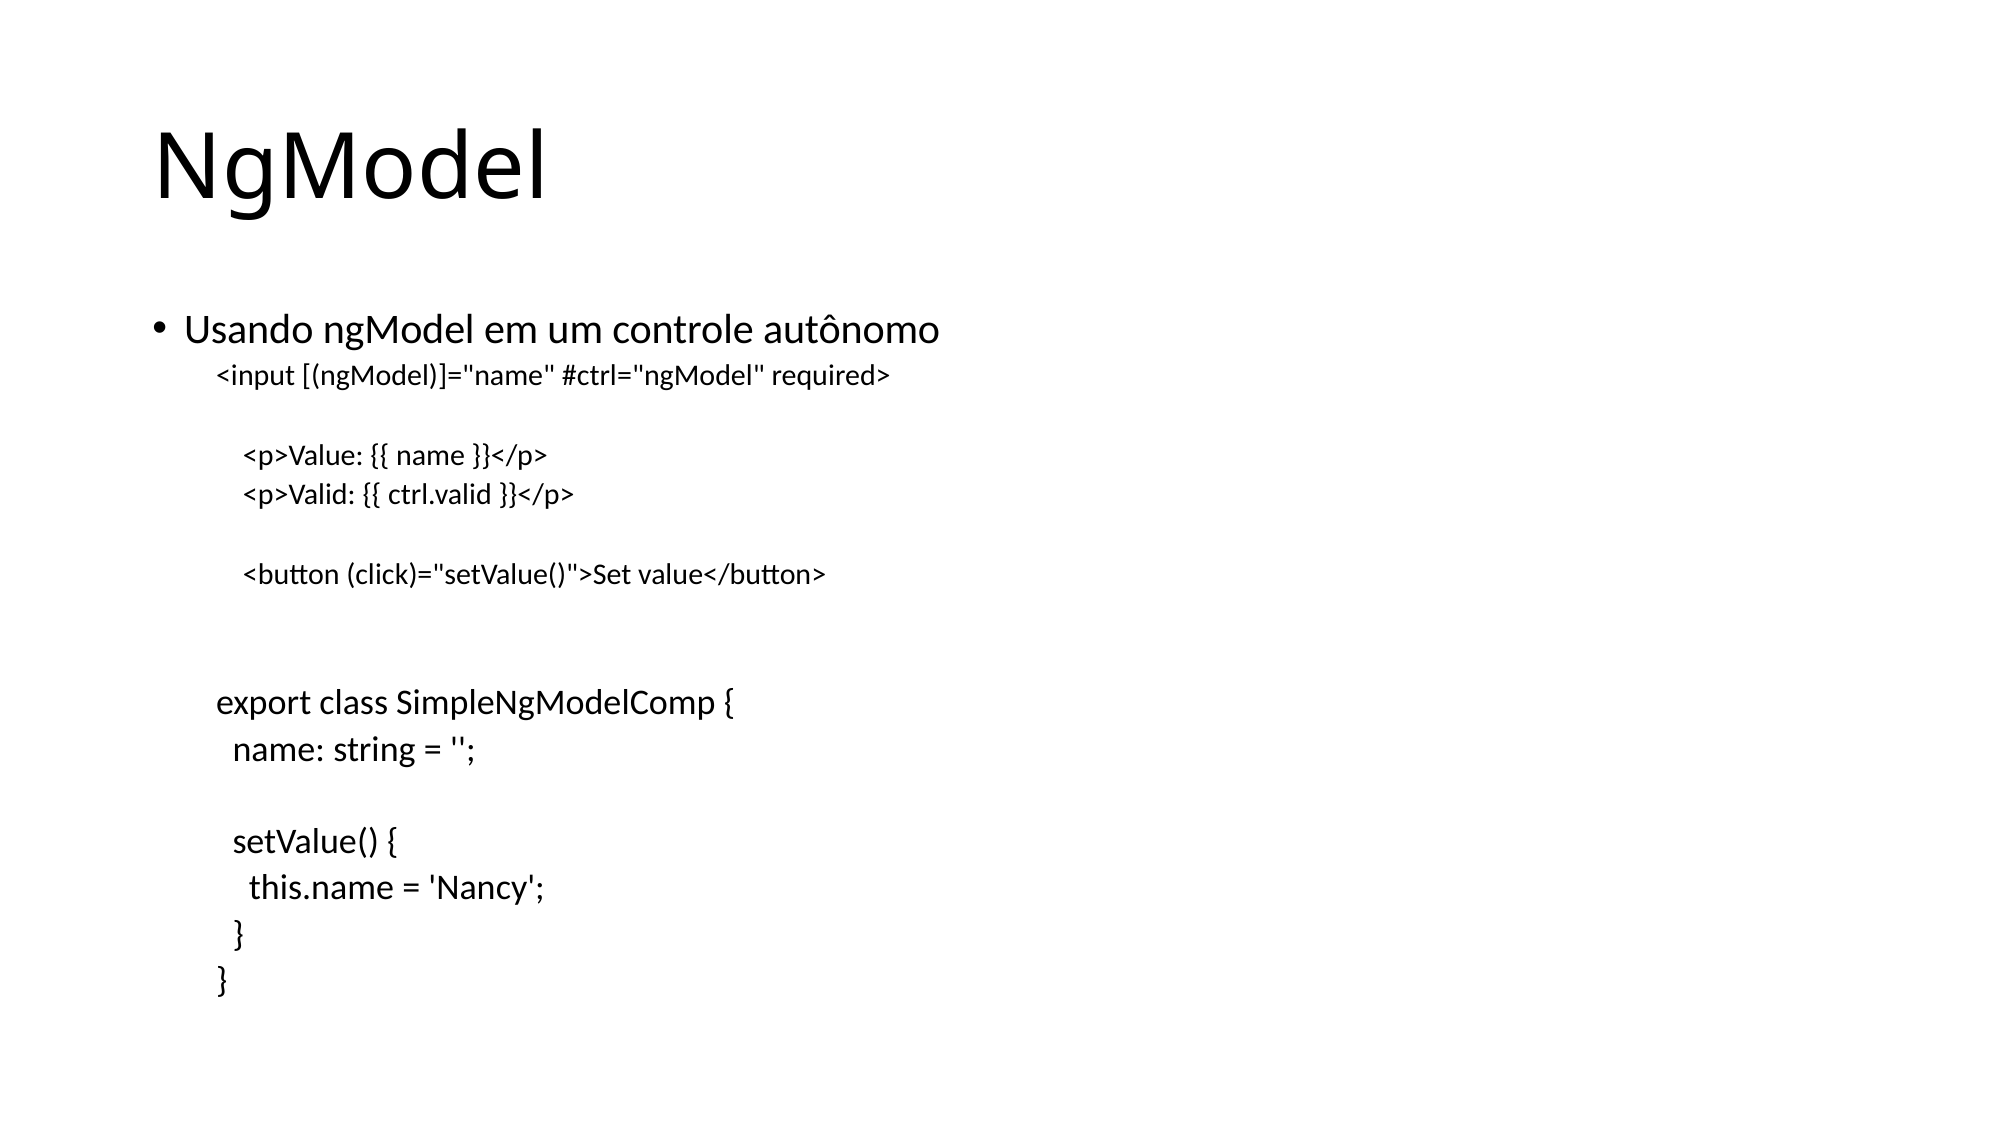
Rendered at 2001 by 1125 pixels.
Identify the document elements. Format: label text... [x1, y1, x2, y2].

list Usando ngModel em um controle autônomo <input [(ngModel)]="name" #ctrl="ngModel" required> <p>Value: {{ name }}</p> <p>Valid: {{ ctrl.valid }}</p> <button (click)="setValue()">Set value</button> export class SimpleNgModelComp { name: string = ''; setValue() { this.name = 'Nancy'; } } [137, 299, 1863, 1014]
title NgModel [137, 59, 1863, 278]
